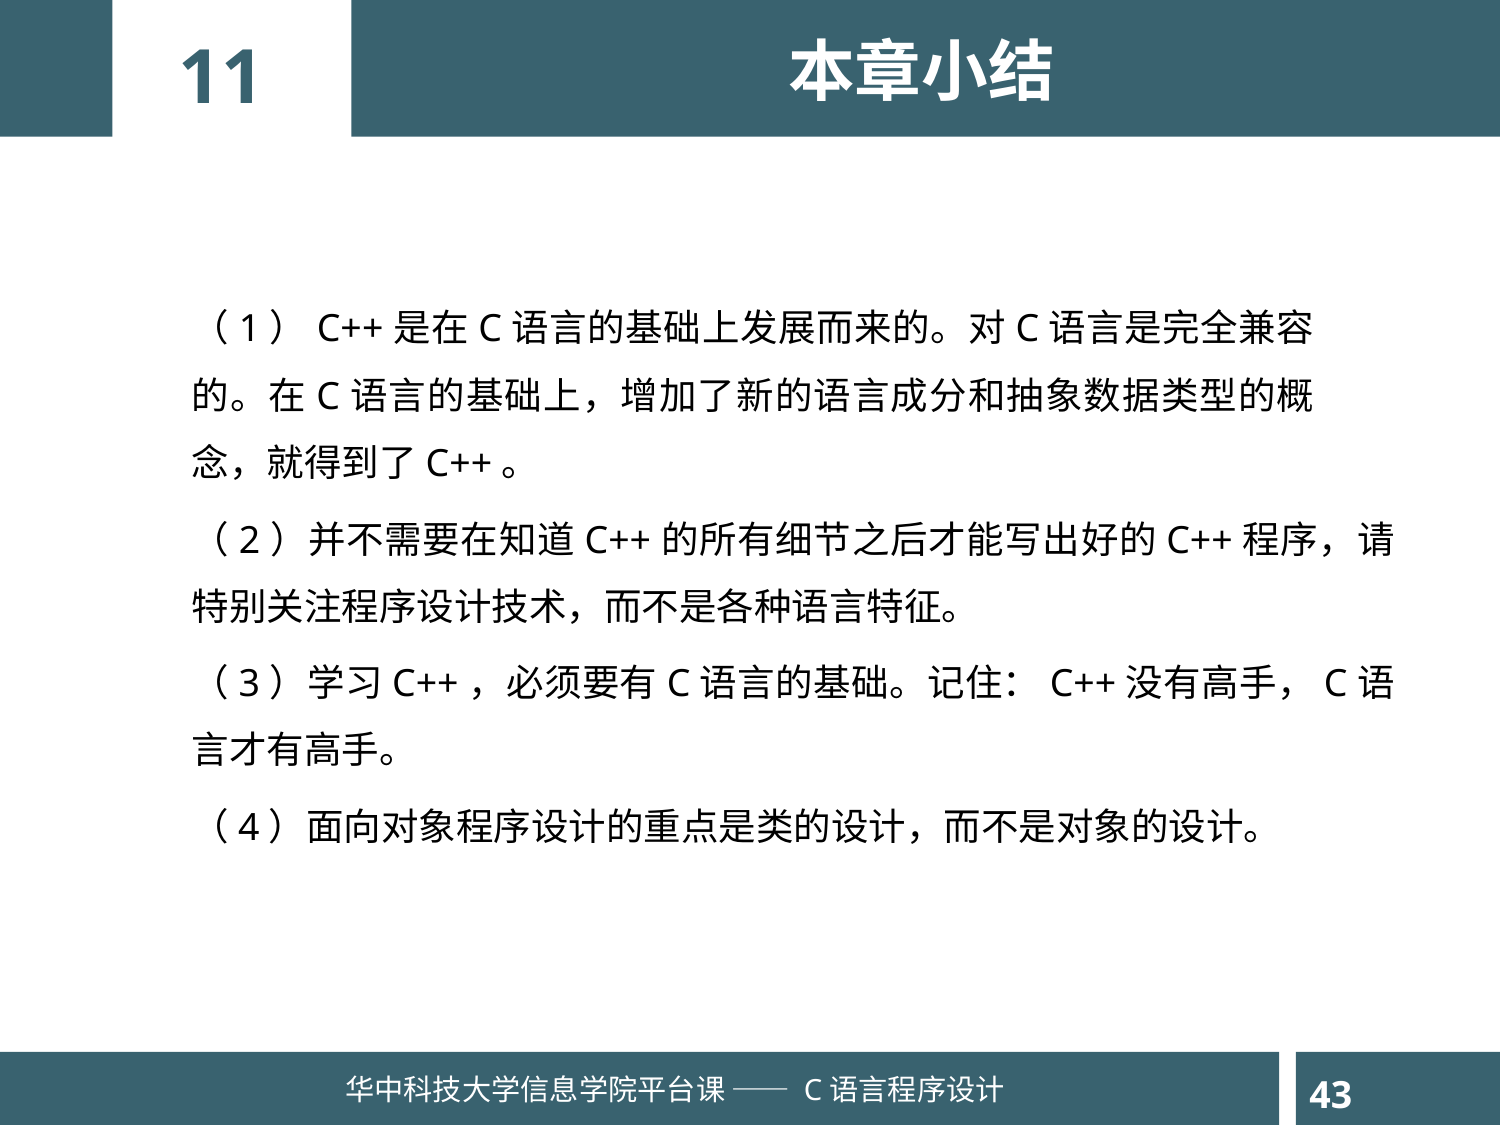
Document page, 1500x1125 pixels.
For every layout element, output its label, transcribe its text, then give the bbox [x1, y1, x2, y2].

text_box 11 [163, 21, 280, 127]
text_box （1）C++是在C语言的基础上发展而来的。对C语言是完全兼容的。在C语言的基础上，增加了新的语言成分和抽象数据类型的概念，就得到了C++。 [176, 274, 1330, 485]
text_box （4）面向对象程序设计的重点是类的设计，而不是对象的设计。 [176, 772, 1410, 855]
text_box （3）学习C++，必须要有C语言的基础。记住：C++没有高手，C语言才有高手。 [176, 629, 1410, 772]
text_box 本章小结 [433, 21, 1410, 117]
text_box （2）并不需要在知道C++的所有细节之后才能写出好的C++程序，请特别关注程序设计技术，而不是各种语言特征。 [176, 485, 1410, 629]
